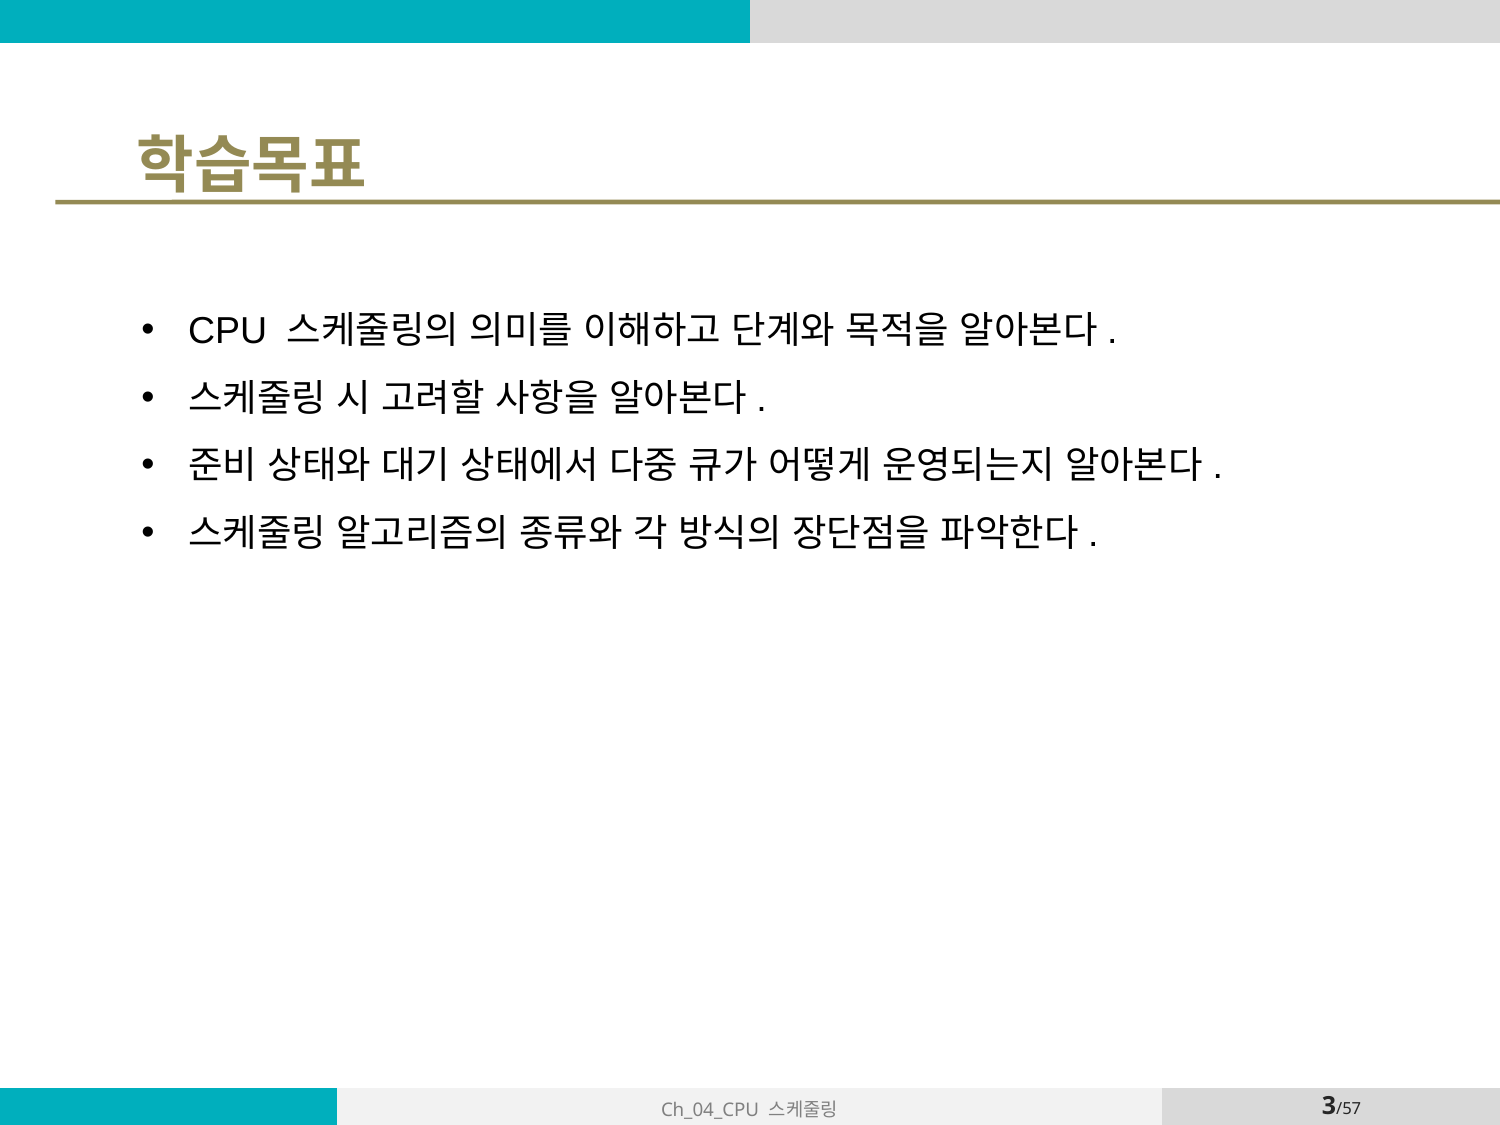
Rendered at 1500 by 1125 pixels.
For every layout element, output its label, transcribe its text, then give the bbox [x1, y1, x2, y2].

text_box 학습목표 [90, 113, 733, 203]
text_box CPU 스케줄링의 의미를 이해하고 단계와 목적을 알아본다. 스케줄링 시 고려할 사항을 알아본다. 준비 상태와 대기 상태에서 다중 큐가 어떻게 운영되는지 알아본다. 스케줄링 알고리즘의 종류와 각 방식의 장단점을 파악한다. [90, 255, 1434, 681]
